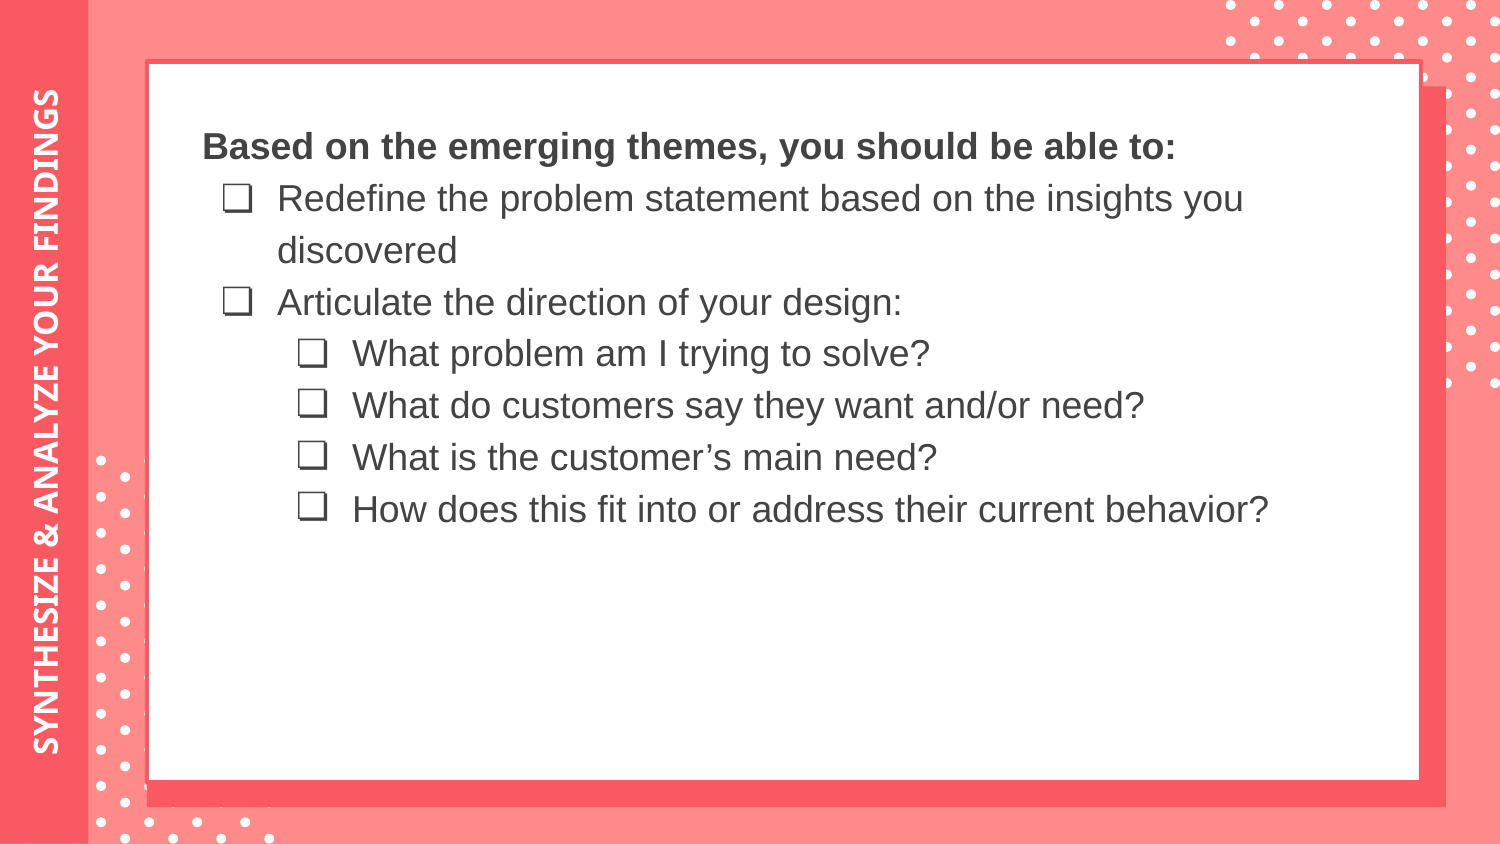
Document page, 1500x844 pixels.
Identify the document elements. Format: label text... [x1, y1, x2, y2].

subtitle Based on the emerging themes, you should be able to: Redefine the problem statement based on the insights you discovered Articulate the direction of your design: What problem am I trying to solve? What do customers say they want and/or need? What is the customer’s main need? How does this fit into or address their current behavior? [187, 100, 1381, 744]
title SYNTHESIZE & ANALYZE YOUR FINDINGS [17, 41, 72, 803]
